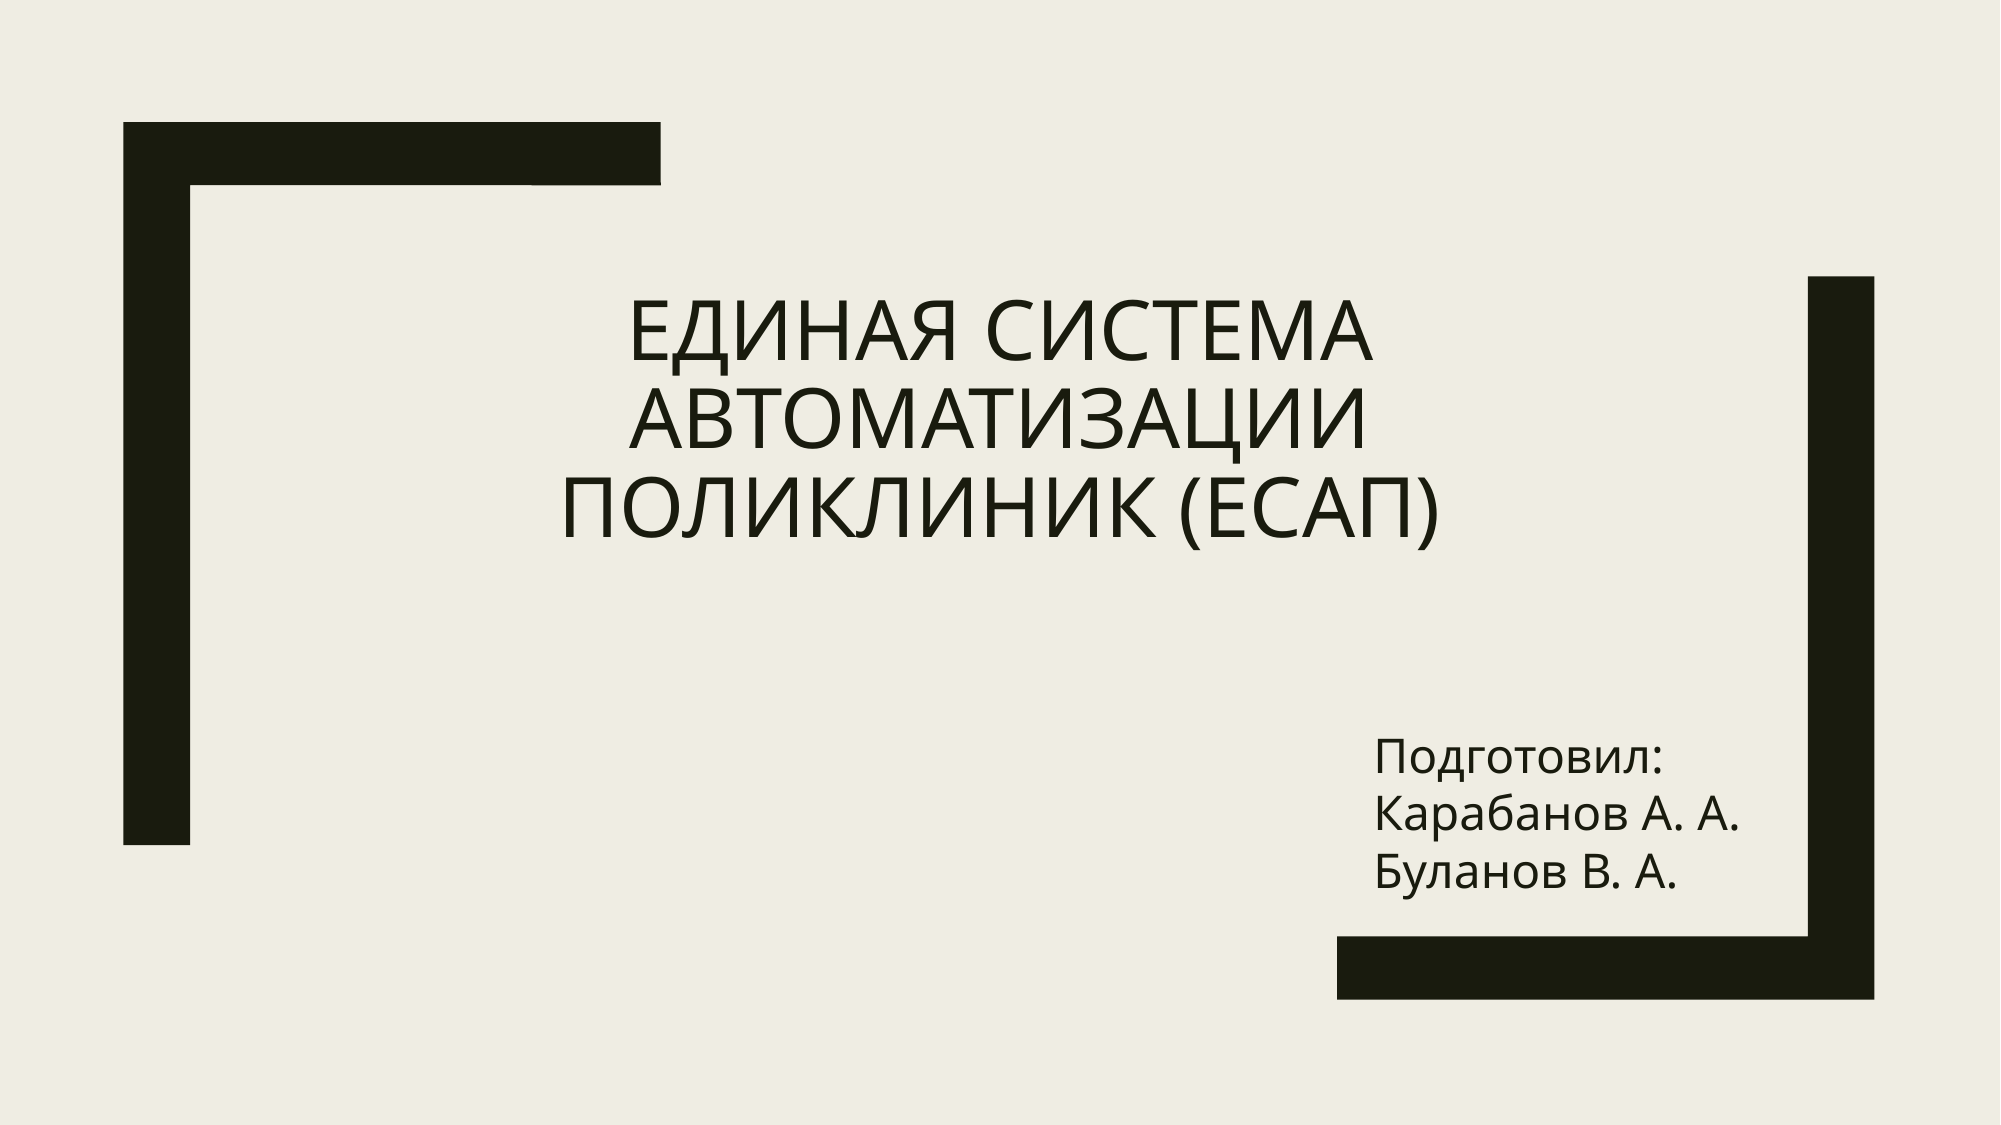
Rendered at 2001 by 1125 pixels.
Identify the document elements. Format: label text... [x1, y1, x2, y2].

subtitle Подготовил: Карабанов А. А. Буланов В. А. [1358, 717, 1780, 929]
title Единая система автоматизации поликлиник (ЕСАП) [314, 343, 1686, 564]
